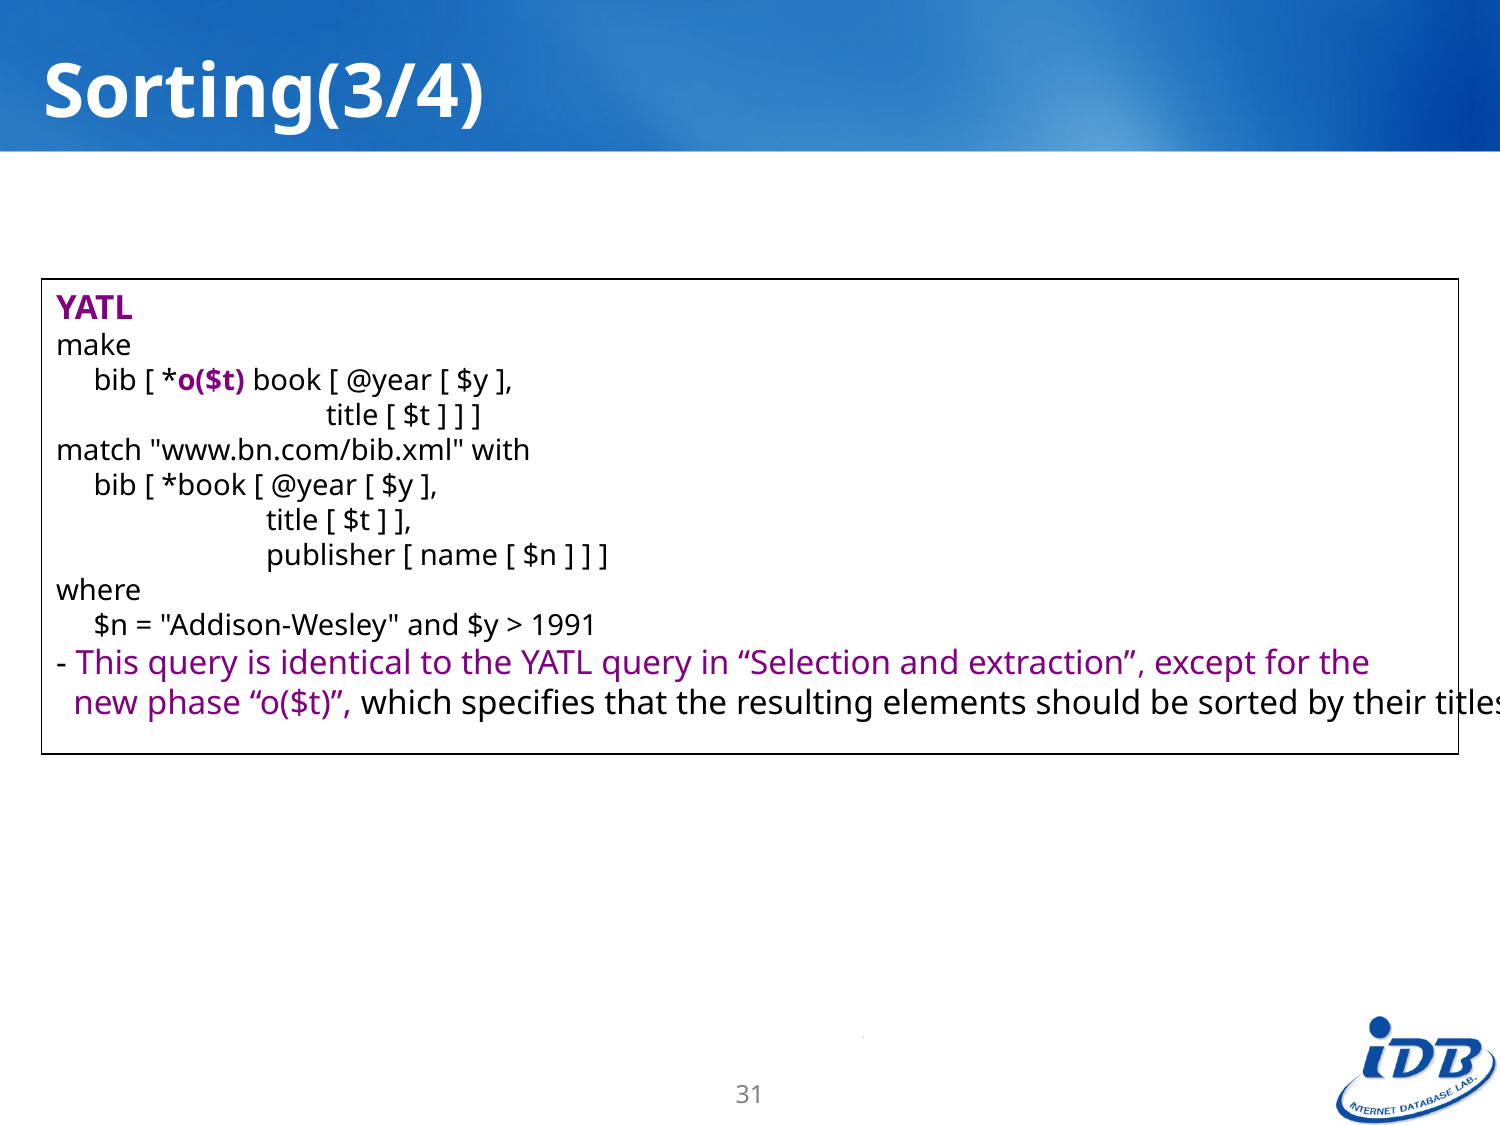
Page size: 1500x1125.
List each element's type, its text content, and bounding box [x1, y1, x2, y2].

picture [0, 0, 1500, 1125]
slide_number 31 [688, 1078, 812, 1114]
text_box YATL make bib [ *o($t) book [ @year [ $y ], title [ $t ] ] ] match "www.bn.com/bib.xml" with bib [ *book [ @year [ $y ], title [ $t ] ], publisher [ name [ $n ] ] ] where $n = "Addison-Wesley" and $y > 1991 - This query is identical to the YATL query in “Selection and extraction”, except for the new phase “o($t)”, which specifies that the resulting elements should be sorted by their titles [41, 278, 1459, 754]
title Sorting(3/4) [28, 23, 1472, 153]
